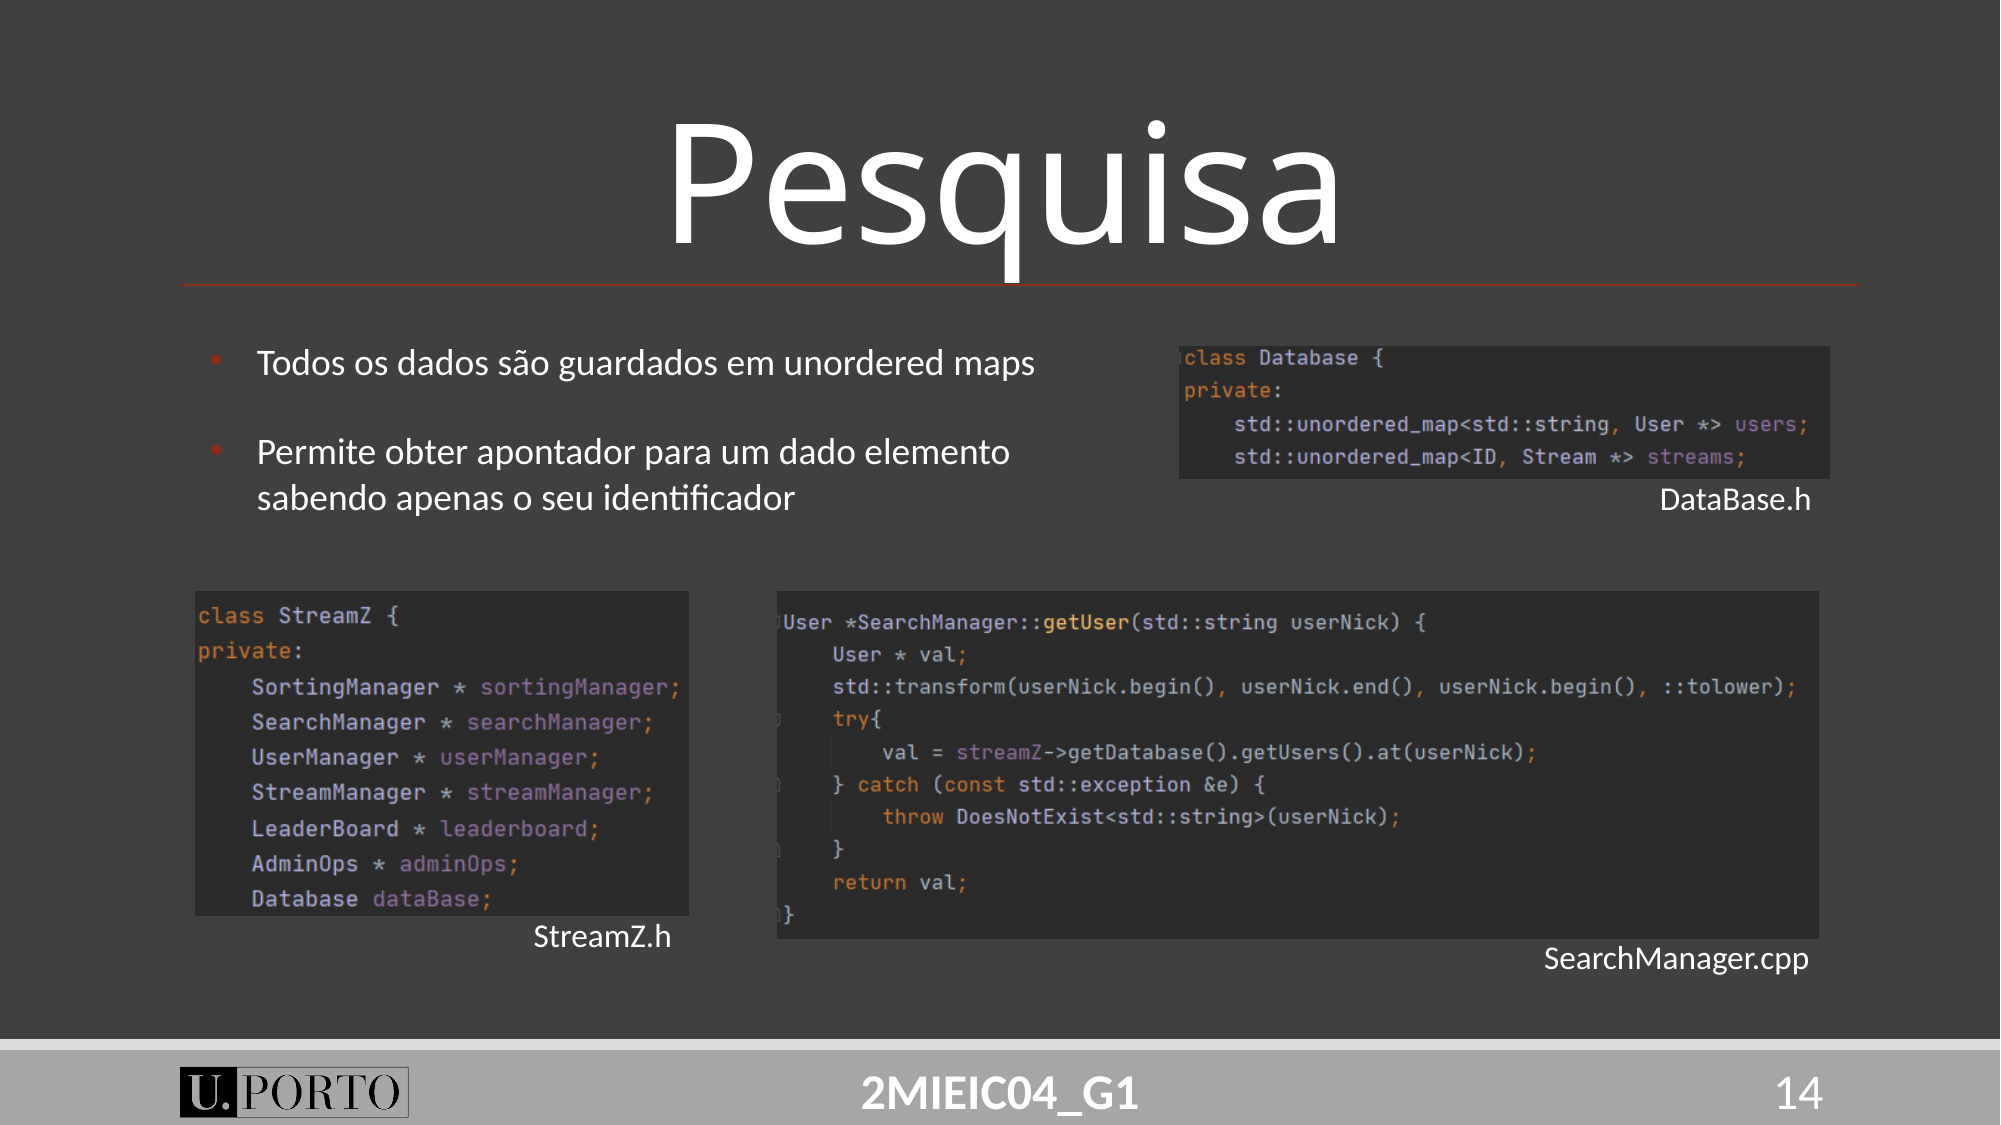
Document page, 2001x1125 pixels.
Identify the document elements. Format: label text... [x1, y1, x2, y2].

slide_number 14 [1624, 1059, 1840, 1120]
title Pesquisa [180, 47, 1830, 284]
picture [1179, 345, 1831, 480]
picture [194, 590, 690, 916]
text_box SearchManager.cpp [1529, 929, 1830, 984]
picture [179, 1065, 412, 1119]
text_box Todos os dados são guardados em unordered maps Permite obter apontador para um dado elemento sabendo apenas o seu identificador [195, 330, 1093, 525]
picture [776, 590, 1820, 940]
text_box StreamZ.h [518, 924, 689, 962]
footer 2MIEIC04_G1 [604, 1059, 1396, 1120]
text_box DataBase.h [1645, 487, 1830, 525]
